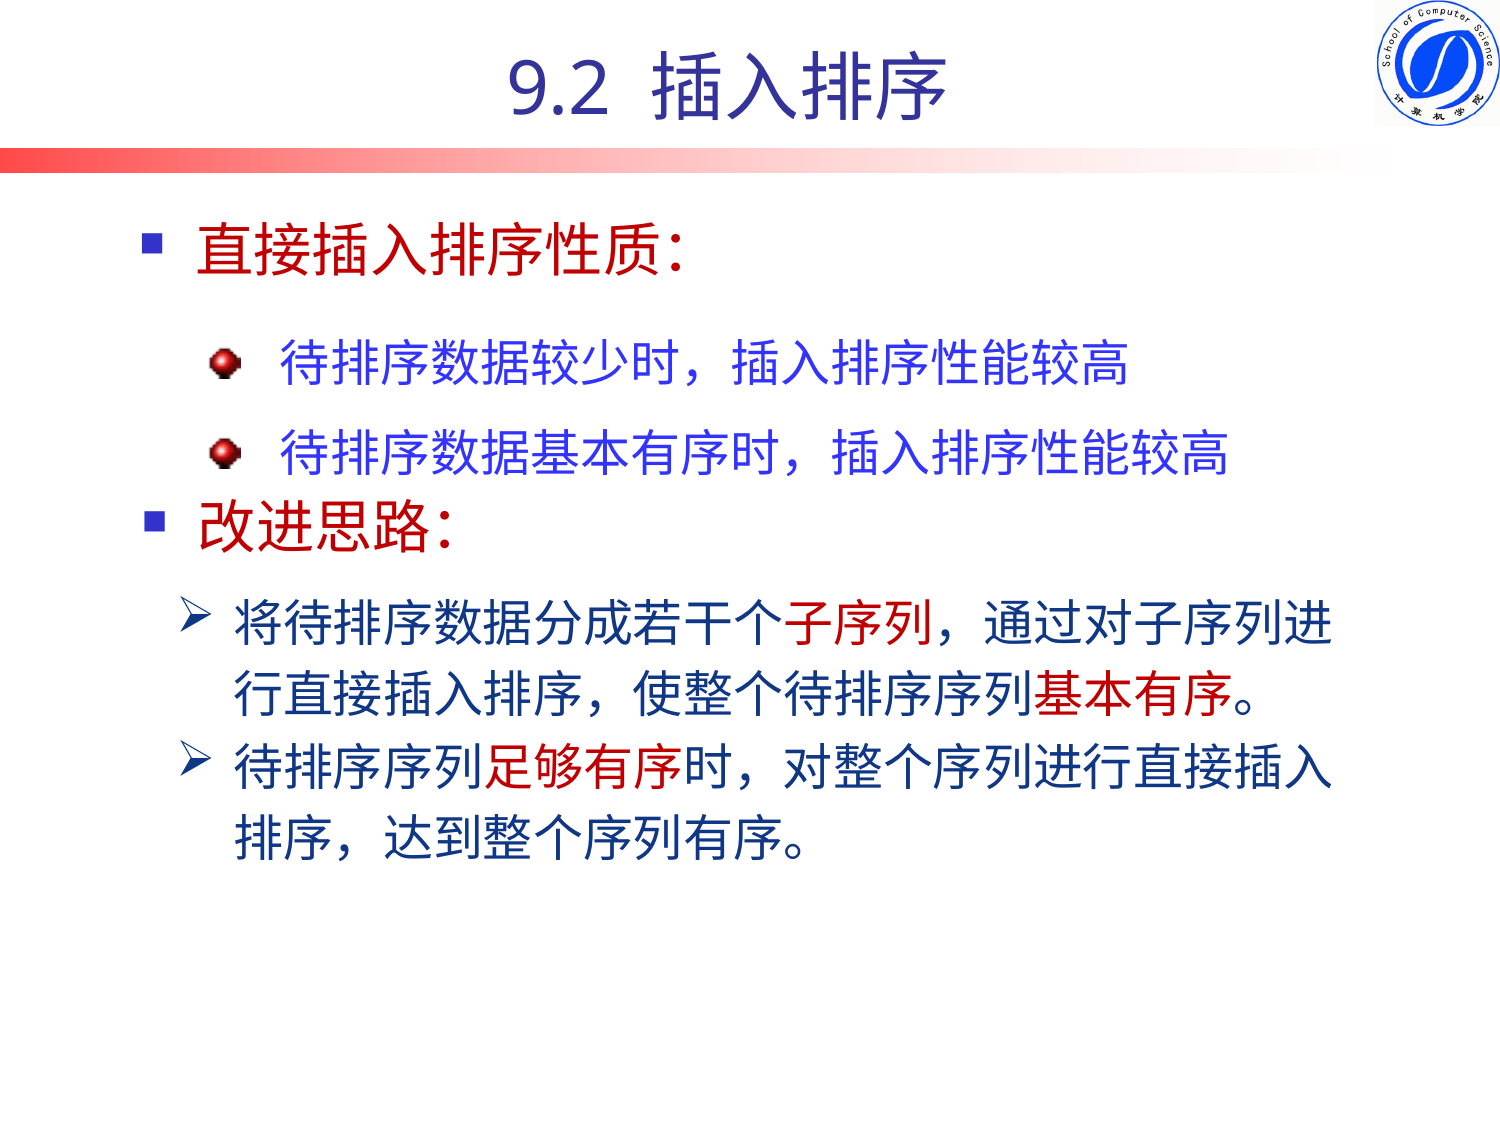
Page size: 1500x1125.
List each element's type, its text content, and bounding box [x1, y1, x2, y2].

picture [1375, 0, 1500, 126]
title 9.2 插入排序 [88, 31, 1367, 138]
picture [204, 433, 241, 469]
picture [204, 343, 241, 379]
text_box 待排序数据较少时，插入排序性能较高 待排序数据基本有序时，插入排序性能较高 [190, 293, 1363, 489]
text_box 将待排序数据分成若干个子序列，通过对子序列进行直接插入排序，使整个待排序序列基本有序。 待排序序列足够有序时，对整个序列进行直接插入排序，达到整个序列有序。 [162, 571, 1391, 875]
text_box 直接插入排序性质： [124, 213, 827, 301]
text_box 改进思路： [126, 490, 829, 579]
